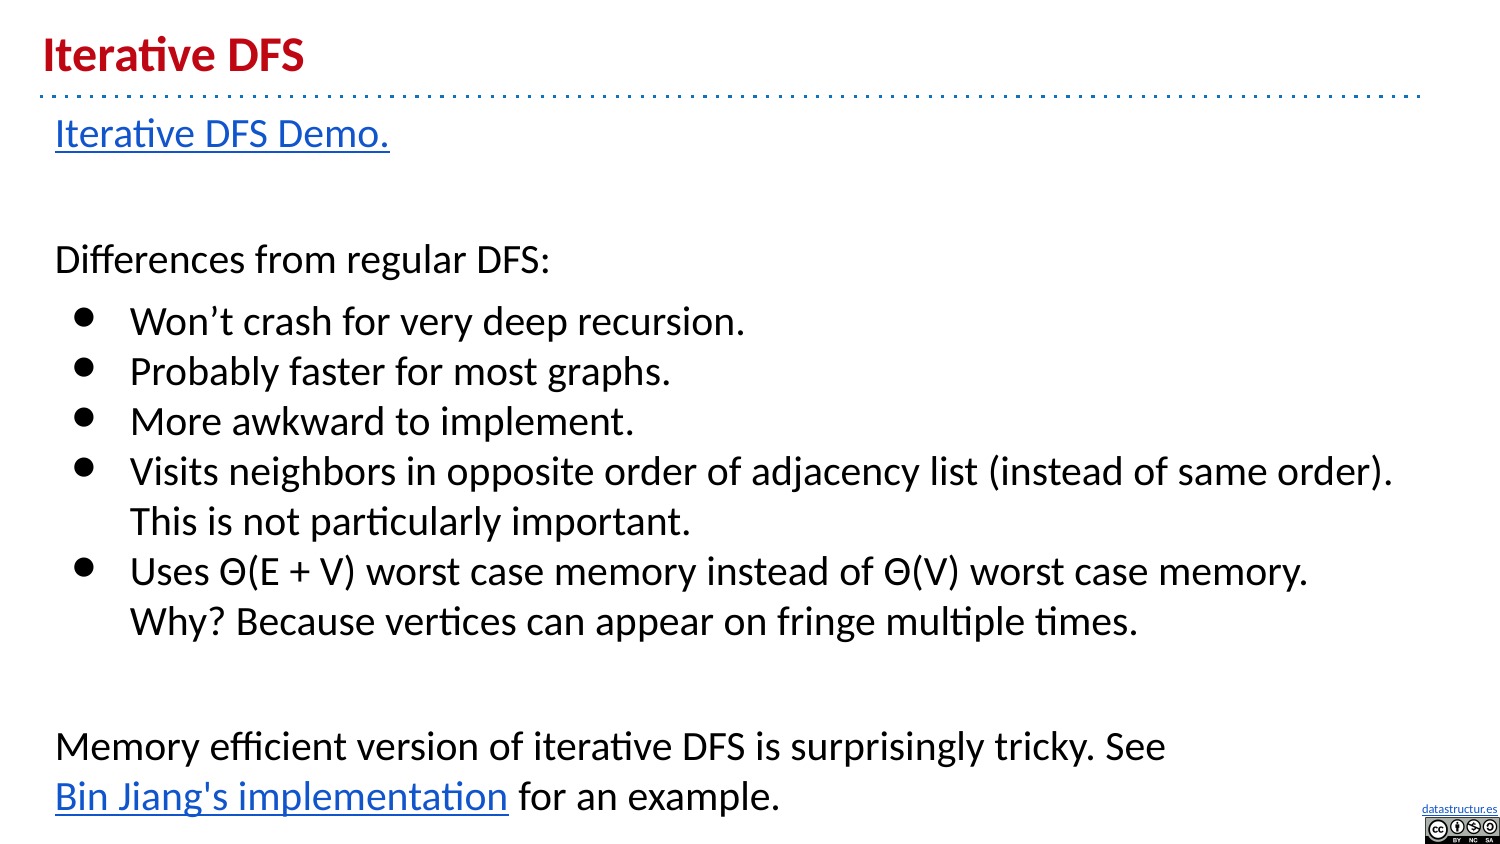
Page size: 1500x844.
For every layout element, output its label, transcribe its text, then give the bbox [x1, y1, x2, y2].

title Iterative DFS [27, 15, 1378, 97]
list Iterative DFS Demo. Differences from regular DFS: Won’t crash for very deep recursion. Probably faster for most graphs. More awkward to implement. Visits neighbors in opposite order of adjacency list (instead of same order). This is not particularly important. Uses Θ(E + V) worst case memory instead of Θ(V) worst case memory. Why? Because vertices can appear on fringe multiple times. Memory efficient version of iterative DFS is surprisingly tricky. See Bin Jiang's implementation for an example. [39, 91, 1425, 773]
picture [1425, 817, 1500, 844]
